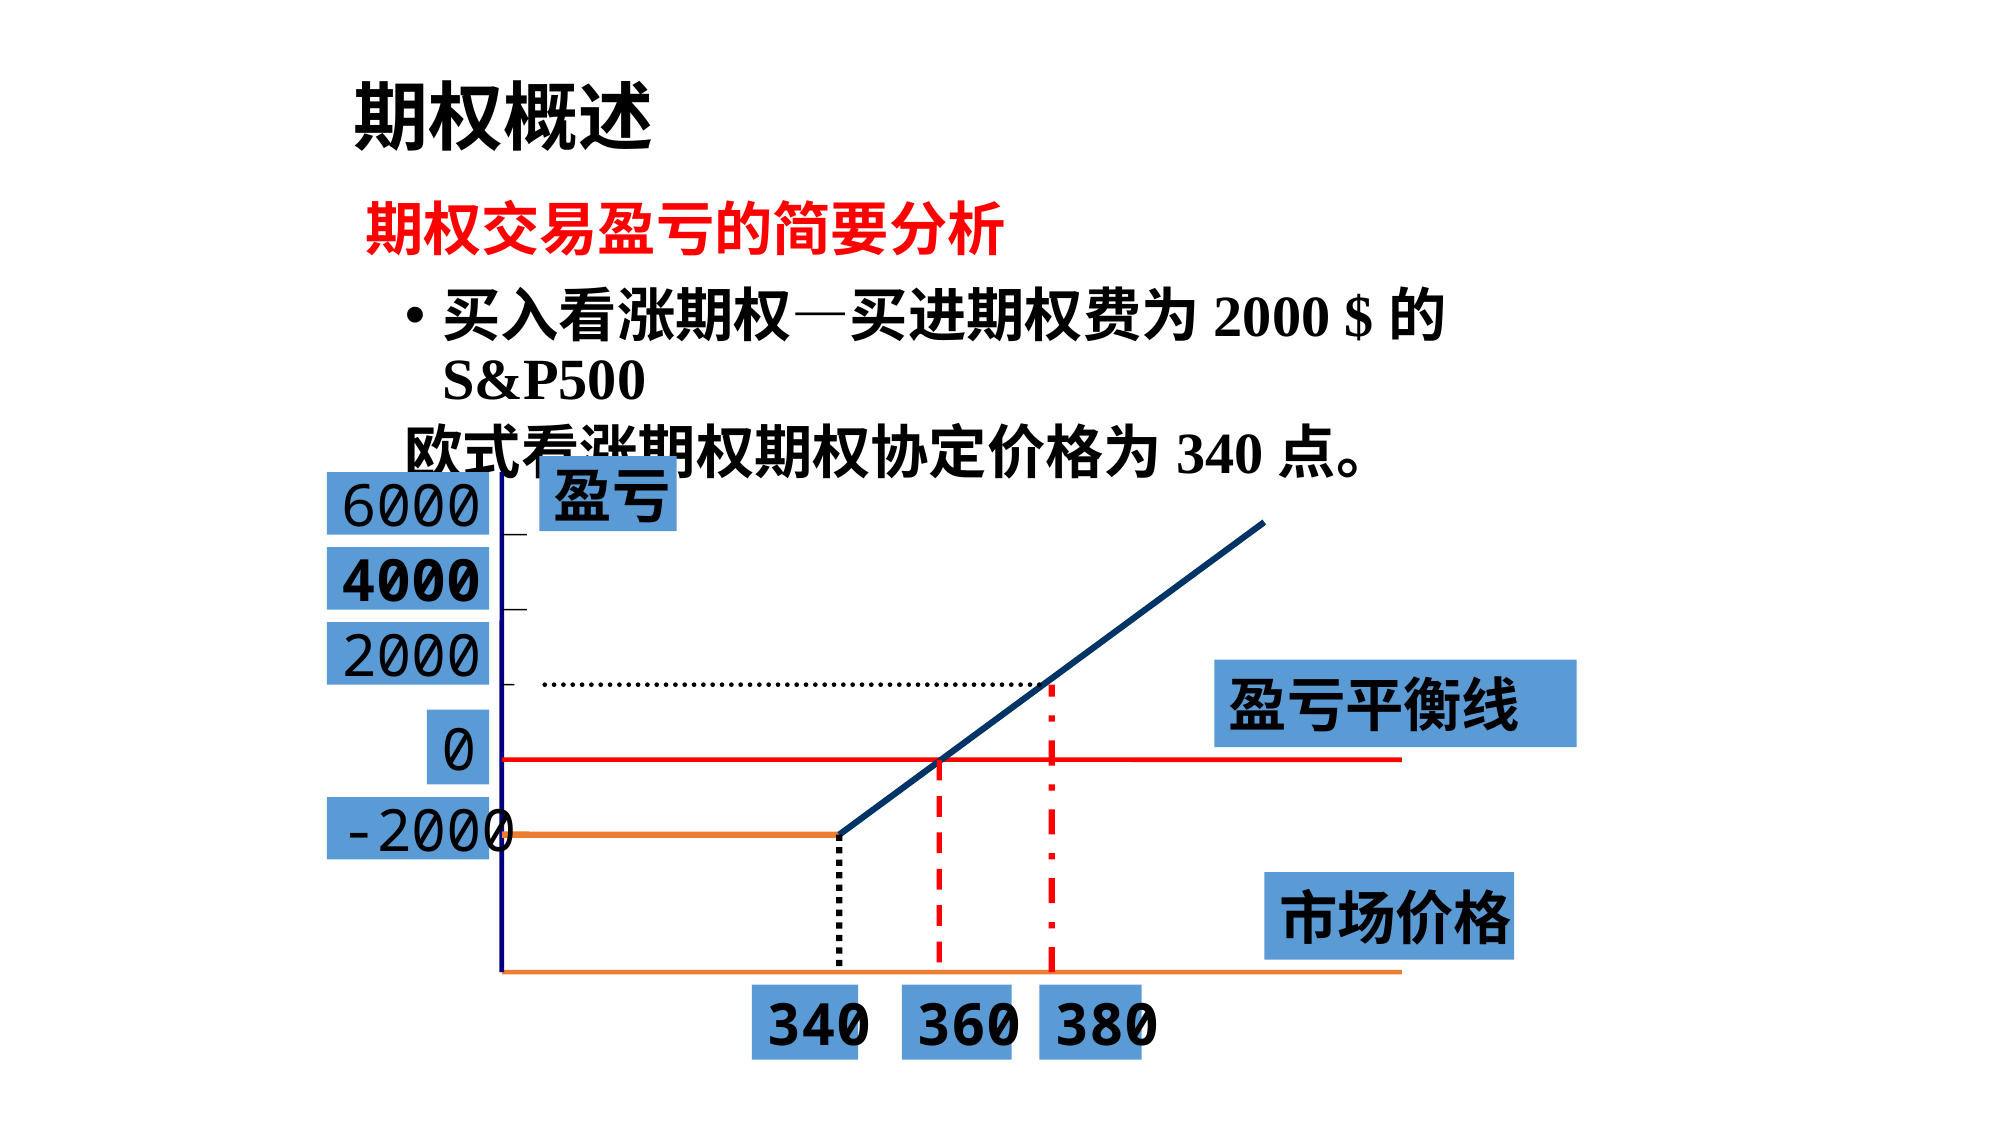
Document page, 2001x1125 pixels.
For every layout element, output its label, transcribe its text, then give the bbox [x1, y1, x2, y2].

text_box 期权交易盈亏的简要分析 [350, 184, 1189, 270]
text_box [326, 456, 1577, 1060]
title 期权概述 [338, 66, 1564, 174]
list 买入看涨期权—买进期权费为2000 $的S&P500 欧式看涨期权期权协定价格为340点。 [314, 278, 1674, 973]
